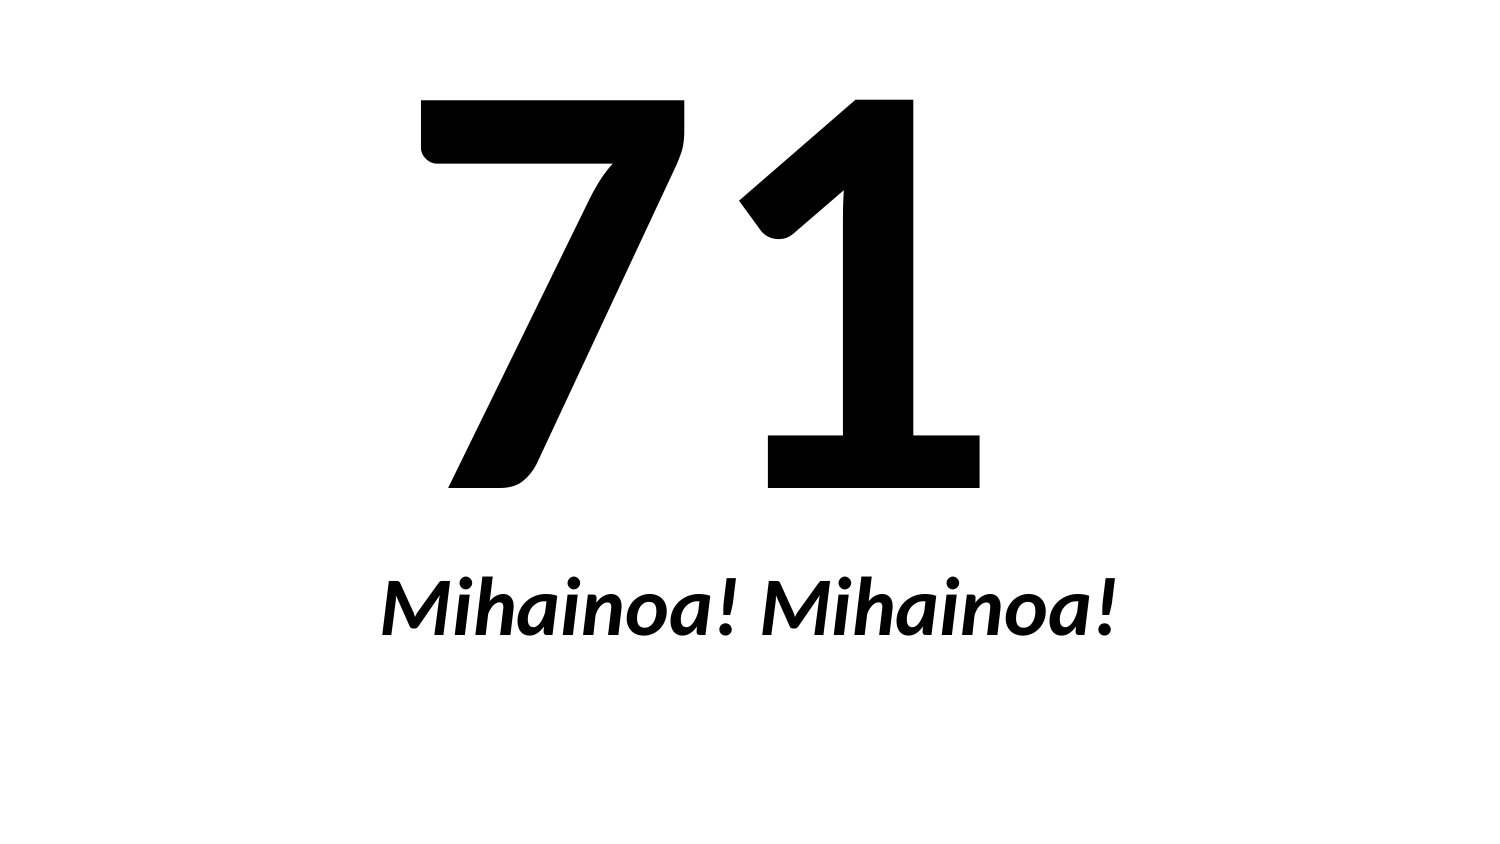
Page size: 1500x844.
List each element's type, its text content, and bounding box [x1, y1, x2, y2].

text_box 71 [371, 0, 1029, 616]
text_box Mihainoa! Mihainoa! [0, 544, 1500, 660]
